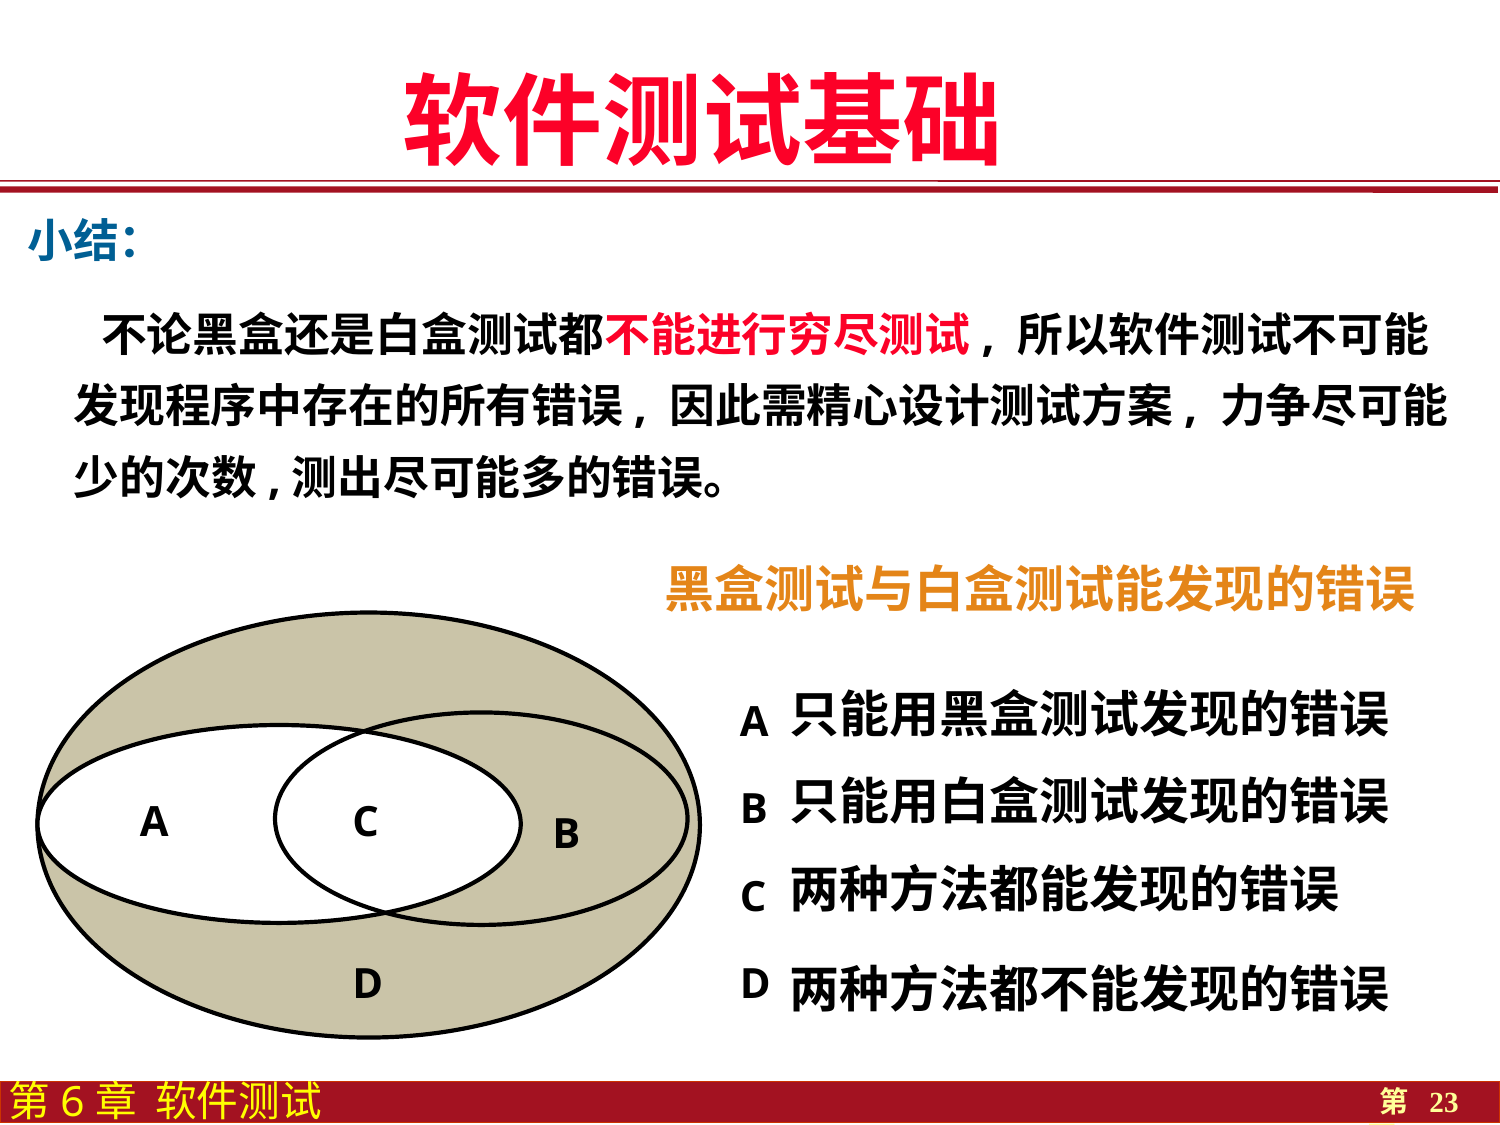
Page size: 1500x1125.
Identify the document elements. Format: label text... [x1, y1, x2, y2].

text_box A [124, 787, 240, 852]
text_box [275, 712, 688, 925]
list 小结： 不论黑盒还是白盒测试都不能进行穷尽测试, 所以软件测试不可能发现程序中存在的所有错误, 因此需精心设计测试方案, 力争尽可能少的次数,测出尽可能多的错误。 [12, 187, 1488, 501]
text_box B [537, 800, 652, 865]
text_box A [725, 687, 796, 753]
text_box 两种方法都不能发现的错误 [774, 949, 1463, 1025]
text_box C [337, 787, 452, 852]
text_box 黑盒测试与白盒测试能发现的错误 [650, 549, 1450, 625]
text_box 软件测试基础 [387, 50, 1088, 185]
text_box C [725, 862, 796, 927]
text_box 只能用黑盒测试发现的错误 [774, 674, 1463, 750]
text_box B [725, 774, 796, 840]
text_box D [337, 950, 452, 1015]
text_box 两种方法都能发现的错误 [774, 849, 1463, 925]
text_box [37, 725, 385, 923]
text_box [37, 612, 700, 1038]
text_box D [725, 950, 796, 1015]
text_box 只能用白盒测试发现的错误 [774, 762, 1463, 837]
